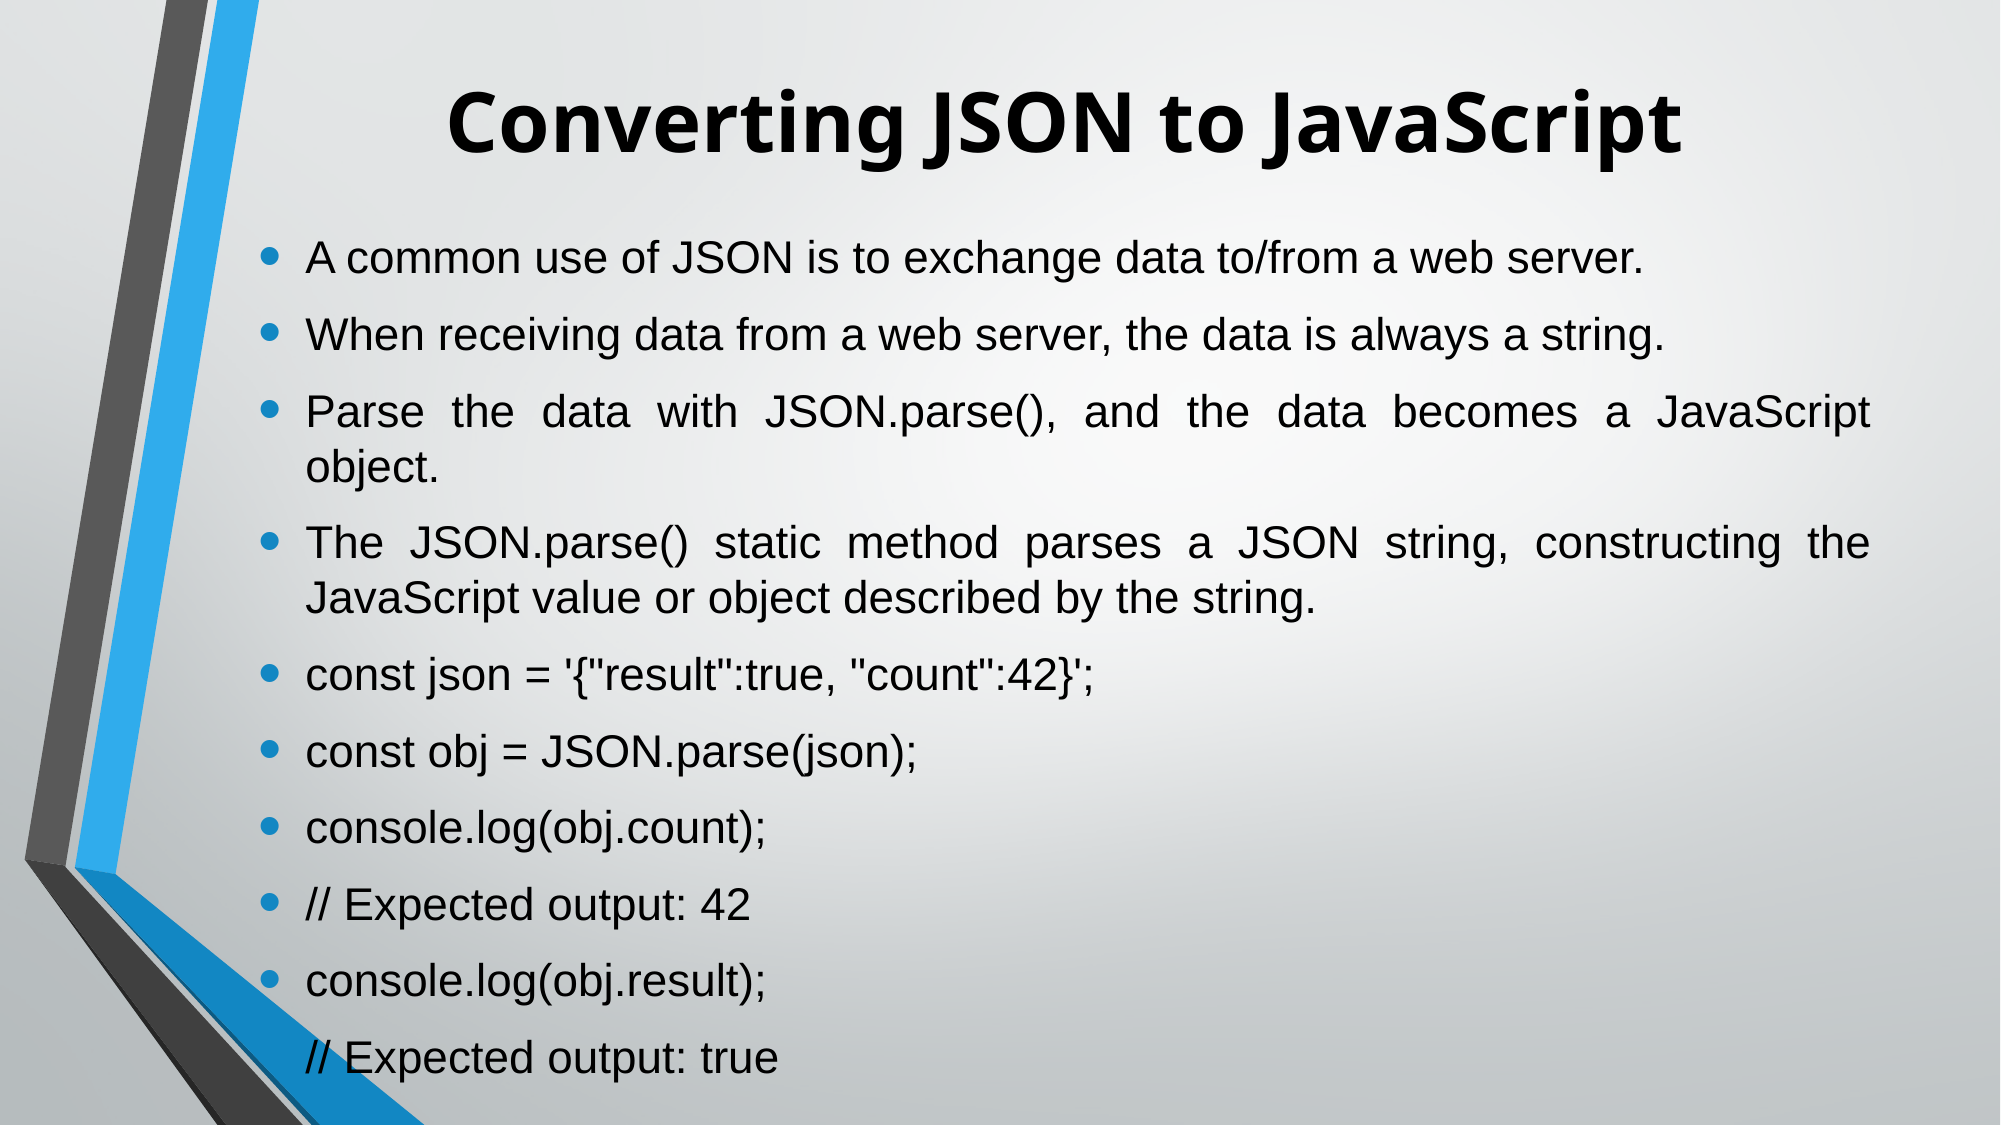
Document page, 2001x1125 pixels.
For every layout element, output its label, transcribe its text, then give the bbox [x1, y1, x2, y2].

list A common use of JSON is to exchange data to/from a web server. When receiving data from a web server, the data is always a string. Parse the data with JSON.parse(), and the data becomes a JavaScript object. The JSON.parse() static method parses a JSON string, constructing the JavaScript value or object described by the string. const json = '{"result":true, "count":42}'; const obj = JSON.parse(json); console.log(obj.count); // Expected output: 42 console.log(obj.result); // Expected output: true [243, 437, 1887, 950]
title Converting JSON to JavaScript [243, 42, 1887, 195]
